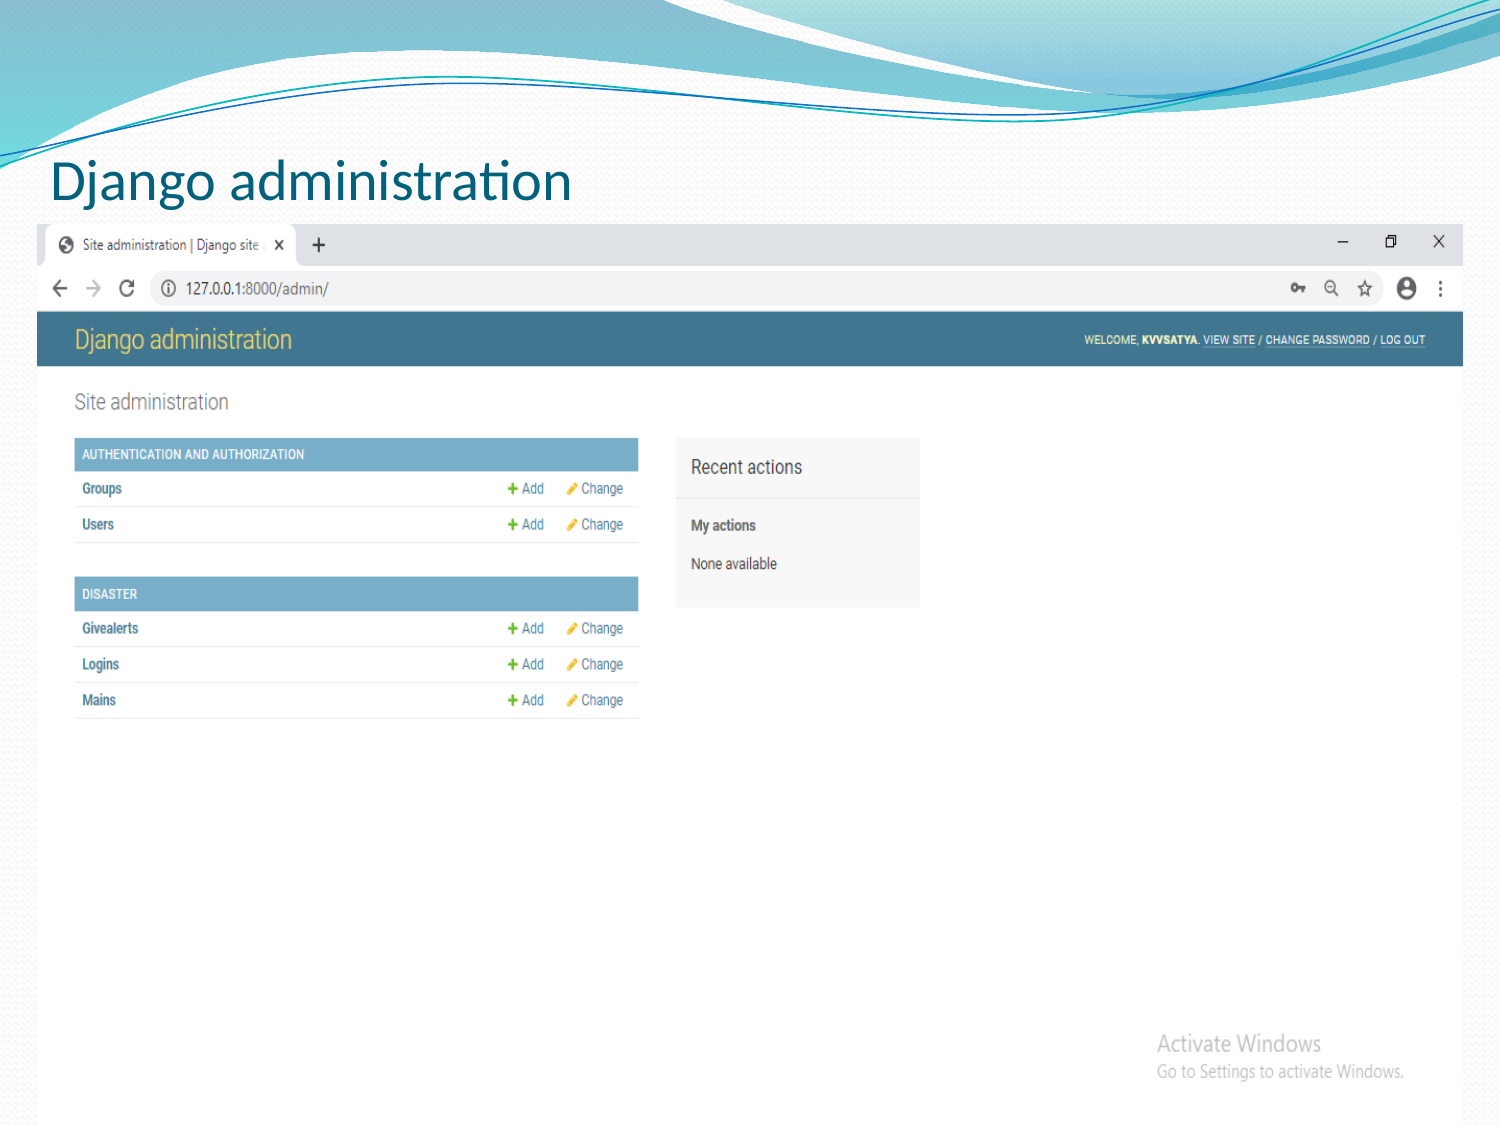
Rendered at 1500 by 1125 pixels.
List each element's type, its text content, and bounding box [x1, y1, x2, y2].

picture [37, 224, 1463, 1125]
title Django administration [50, 24, 1413, 213]
